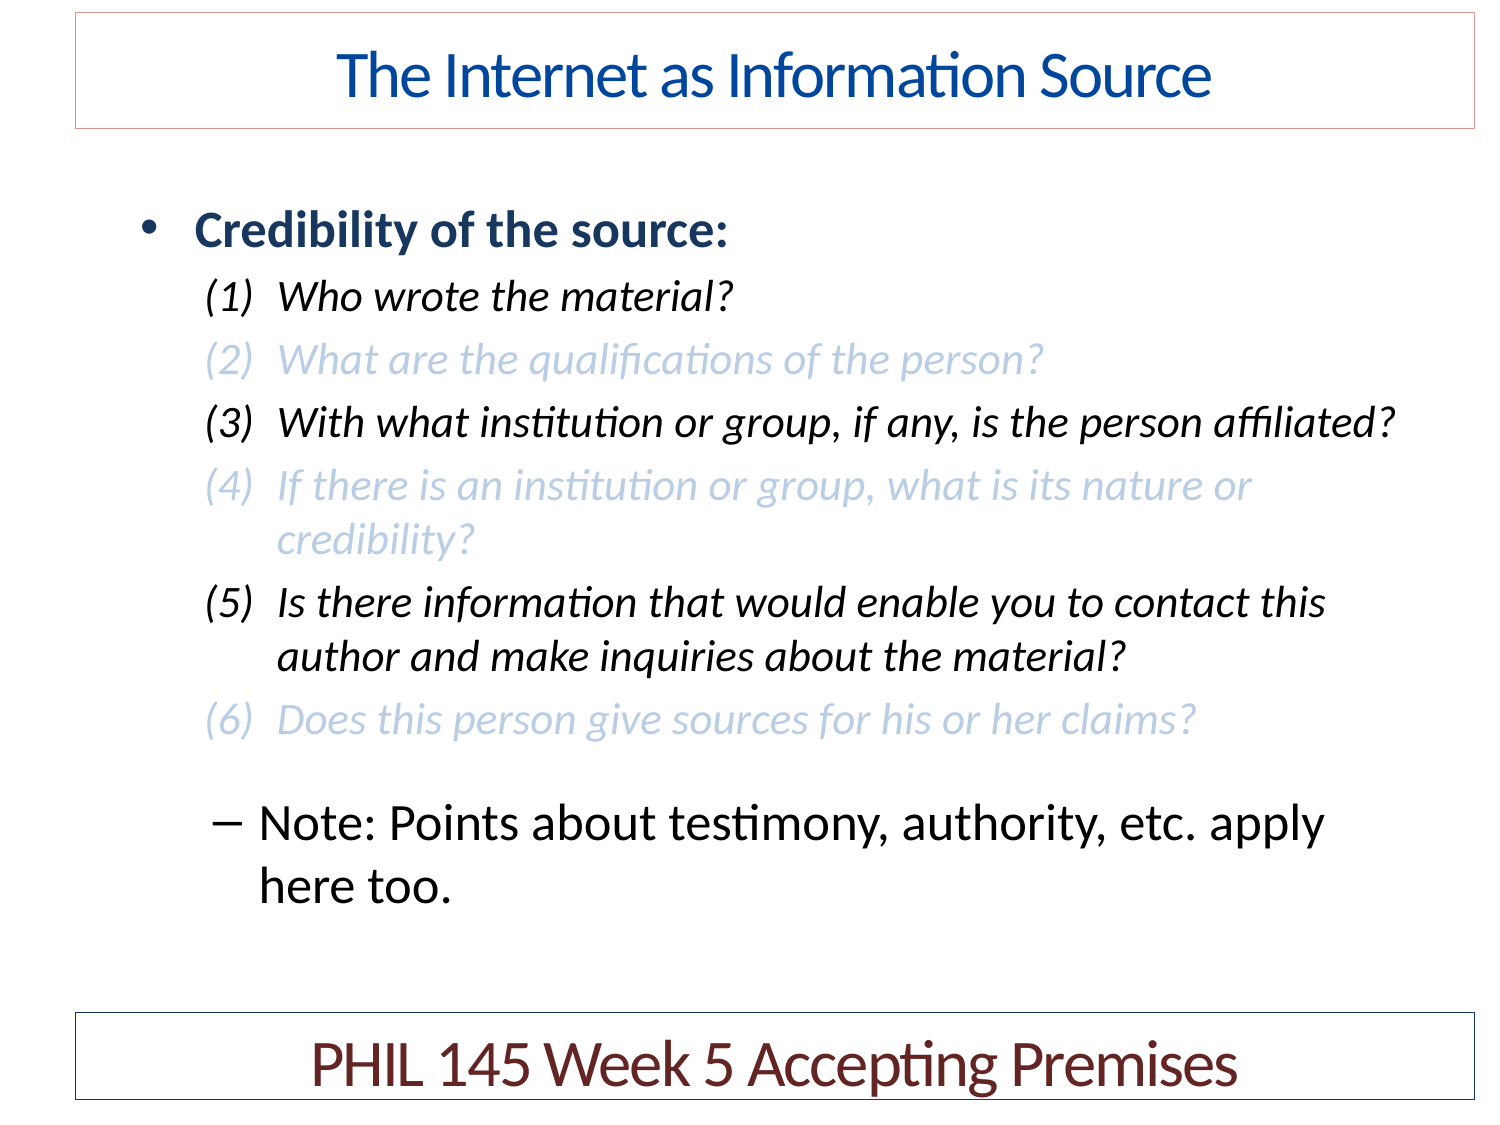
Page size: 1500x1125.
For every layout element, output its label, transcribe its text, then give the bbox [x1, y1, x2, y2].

text_box The Internet as Information Source [75, 12, 1475, 129]
text_box PHIL 145 Week 5 Accepting Premises [75, 1012, 1475, 1100]
list Credibility of the source: Who wrote the material? What are the qualifications of the person? With what institution or group, if any, is the person affiliated? If there is an institution or group, what is its nature or credibility? Is there information that would enable you to contact this author and make inquiries about the material? Does this person give sources for his or her claims? Note: Points about testimony, authority, etc. apply here too. [125, 187, 1425, 963]
